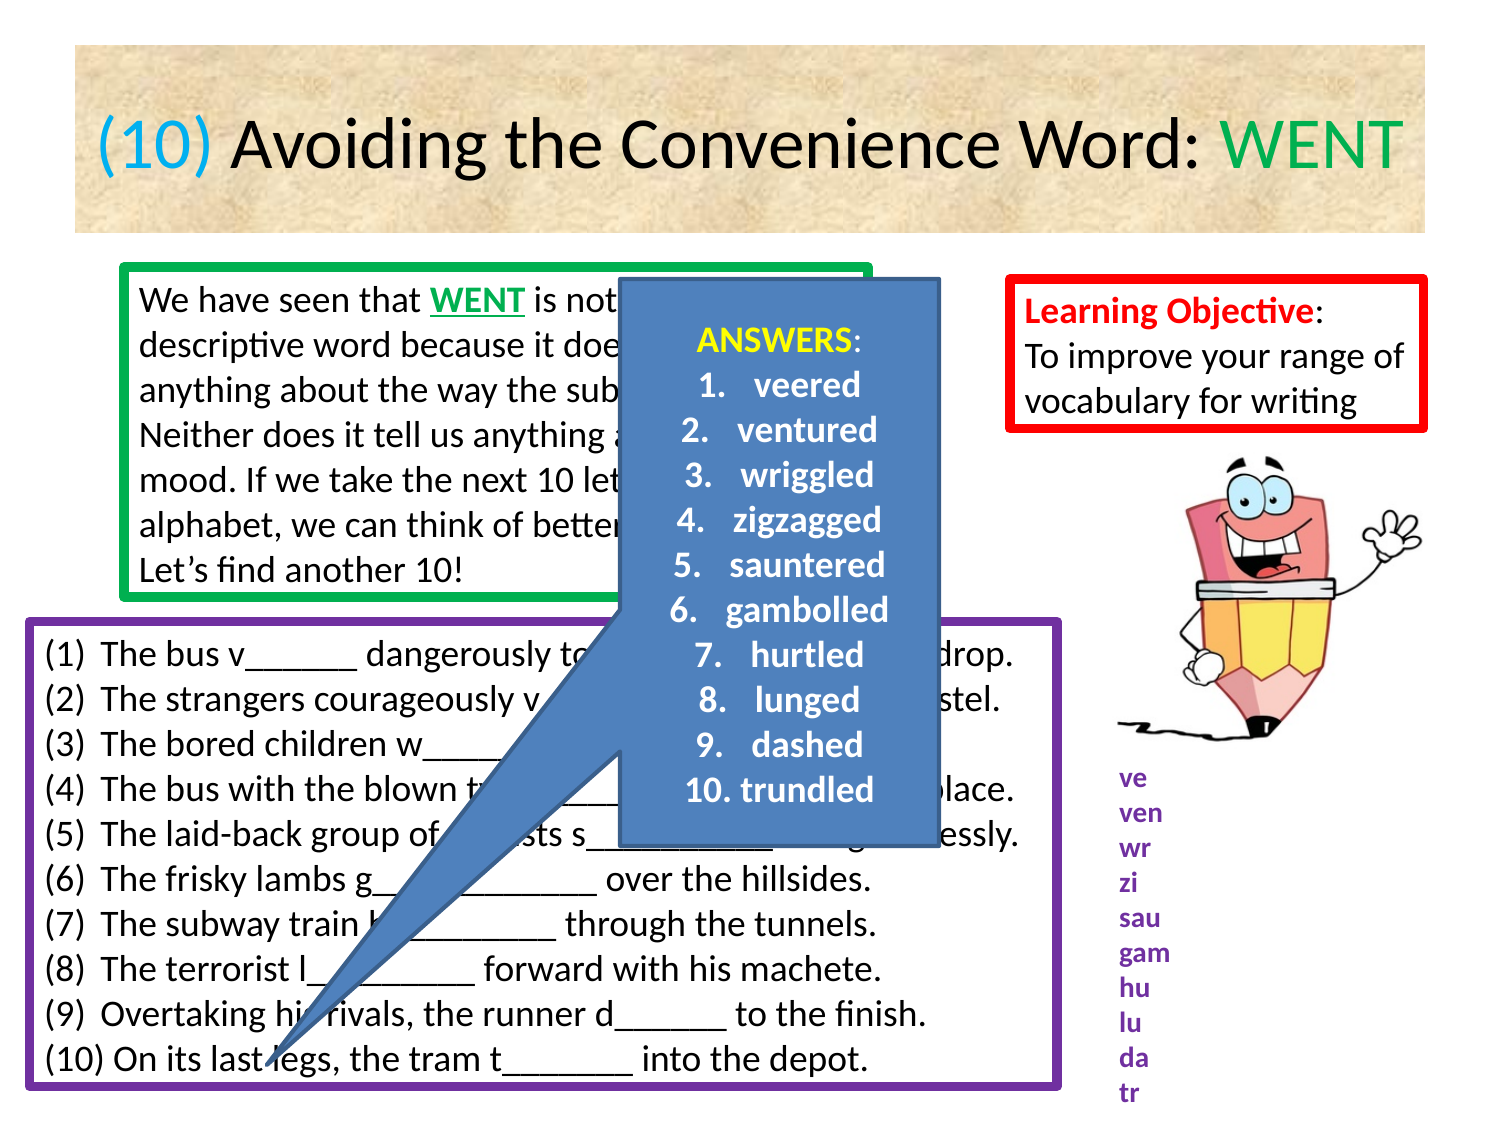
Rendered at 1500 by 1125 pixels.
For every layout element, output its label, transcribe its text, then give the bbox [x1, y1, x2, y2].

text_box ANSWERS: veered ventured wriggled zigzagged sauntered gambolled hurtled lunged dashed trundled [265, 276, 942, 1067]
title (10) Avoiding the Convenience Word: WENT [75, 45, 1425, 233]
text_box The bus v______ dangerously towards the edge of the drop. The strangers courageously v_________ outside the hostel. The bored children w_______ in their seats like worms. The bus with the blown tyre z__________ all over the place. The laid-back group of tourists s__________ along aimlessly. The frisky lambs g____________ over the hillsides. The subway train h_________ through the tunnels. The terrorist l_________ forward with his machete. Overtaking his rivals, the runner d______ to the finish. On its last legs, the tram t_______ into the depot. [29, 621, 1058, 1087]
text_box We have seen that WENT is not a very descriptive word because it doesn’t describe anything about the way the subject is moving. Neither does it tell us anything about their mood. If we take the next 10 letters of the alphabet, we can think of better alternatives. Let’s find another 10! [123, 267, 869, 597]
picture [1104, 444, 1436, 752]
text_box ve ven wr zi sau gam hu lu da tr [1104, 759, 1436, 1125]
text_box Learning Objective: To improve your range of vocabulary for writing [1009, 278, 1424, 429]
